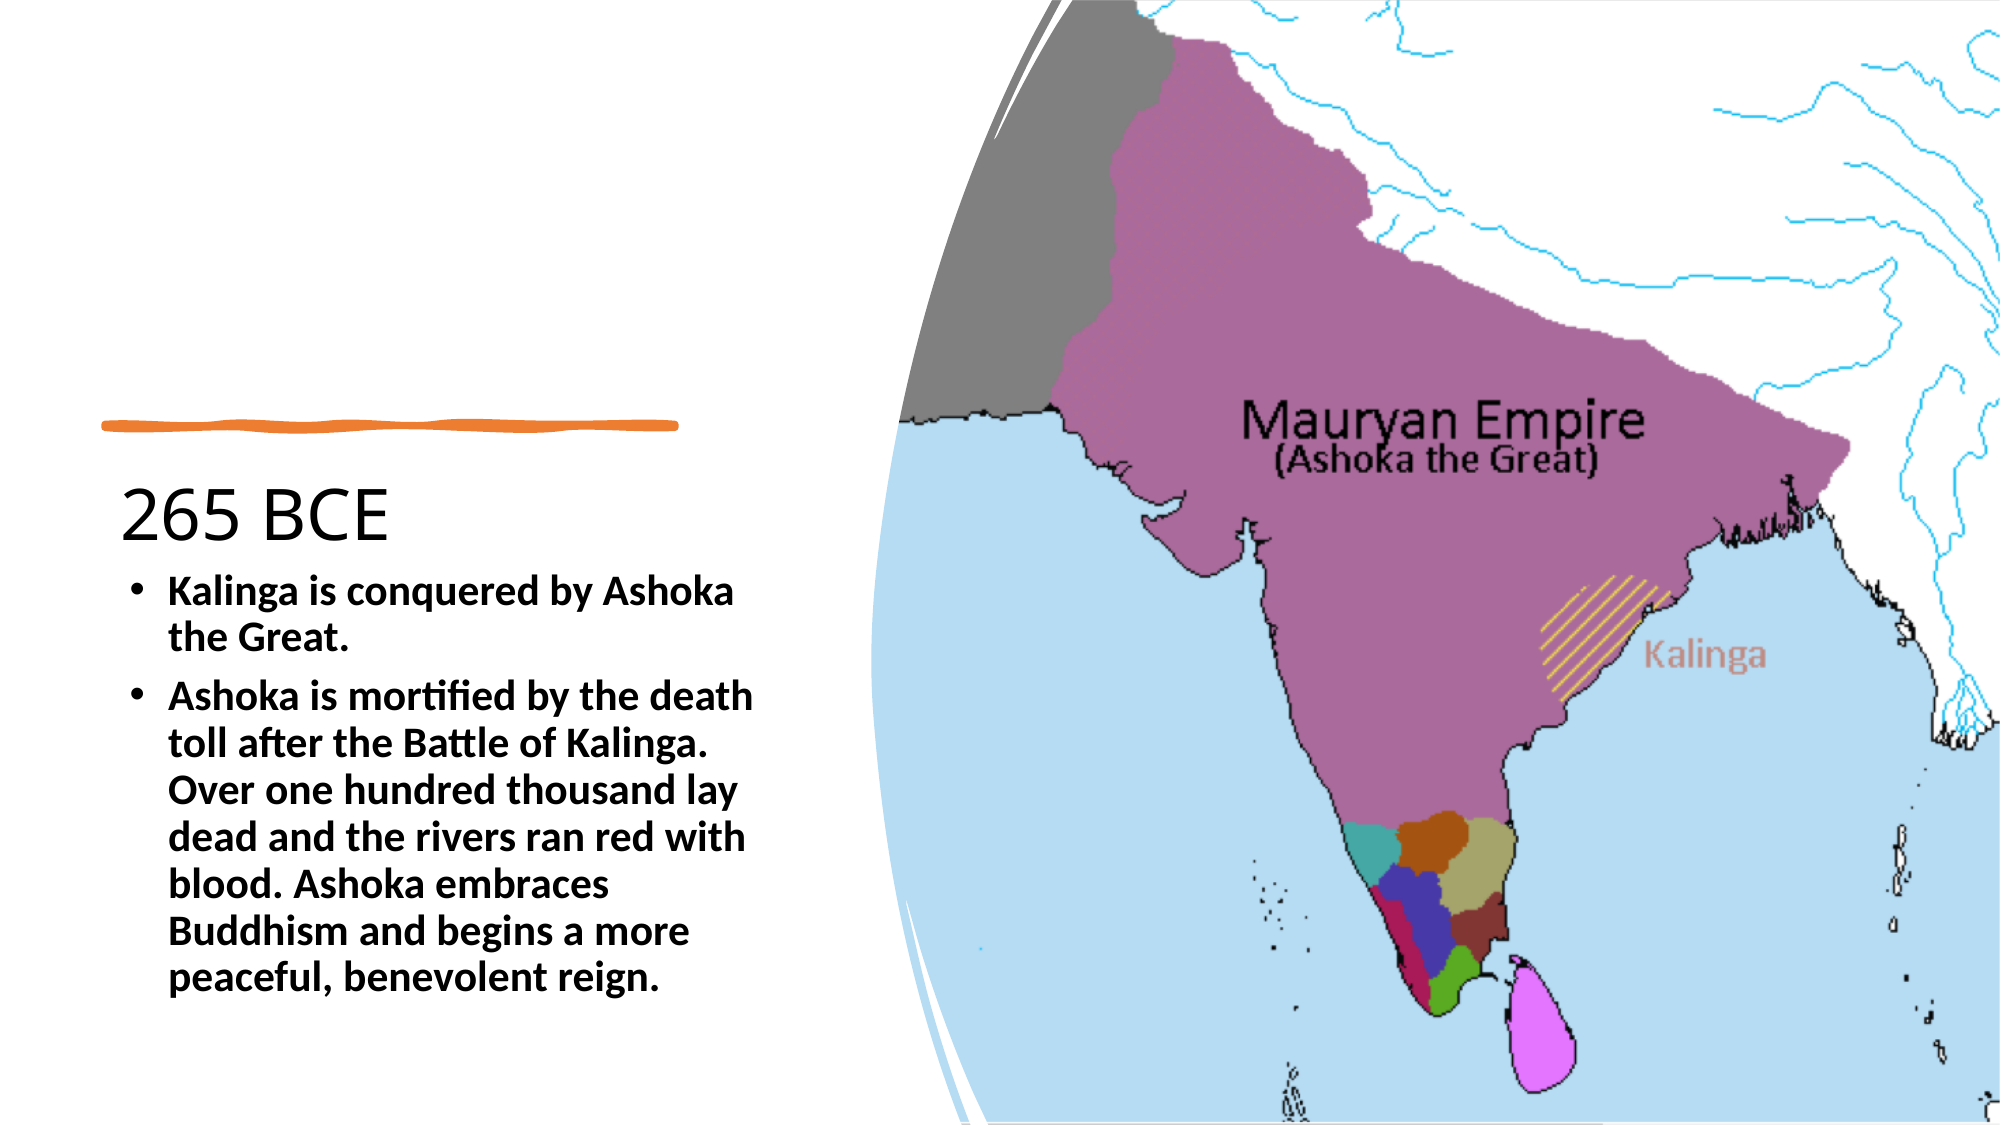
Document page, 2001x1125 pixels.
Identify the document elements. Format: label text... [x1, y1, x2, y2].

text_box 265 BCE Kalinga is conquered by Ashoka the Great. Ashoka is mortified by the death toll after the Battle of Kalinga. Over one hundred thousand lay dead and the rivers ran red with blood. Ashoka embraces Buddhism and begins a more peaceful, benevolent reign. [104, 471, 802, 1016]
text_box [0, 0, 871, 1125]
text_box [103, 421, 676, 431]
picture [871, 0, 2000, 1125]
